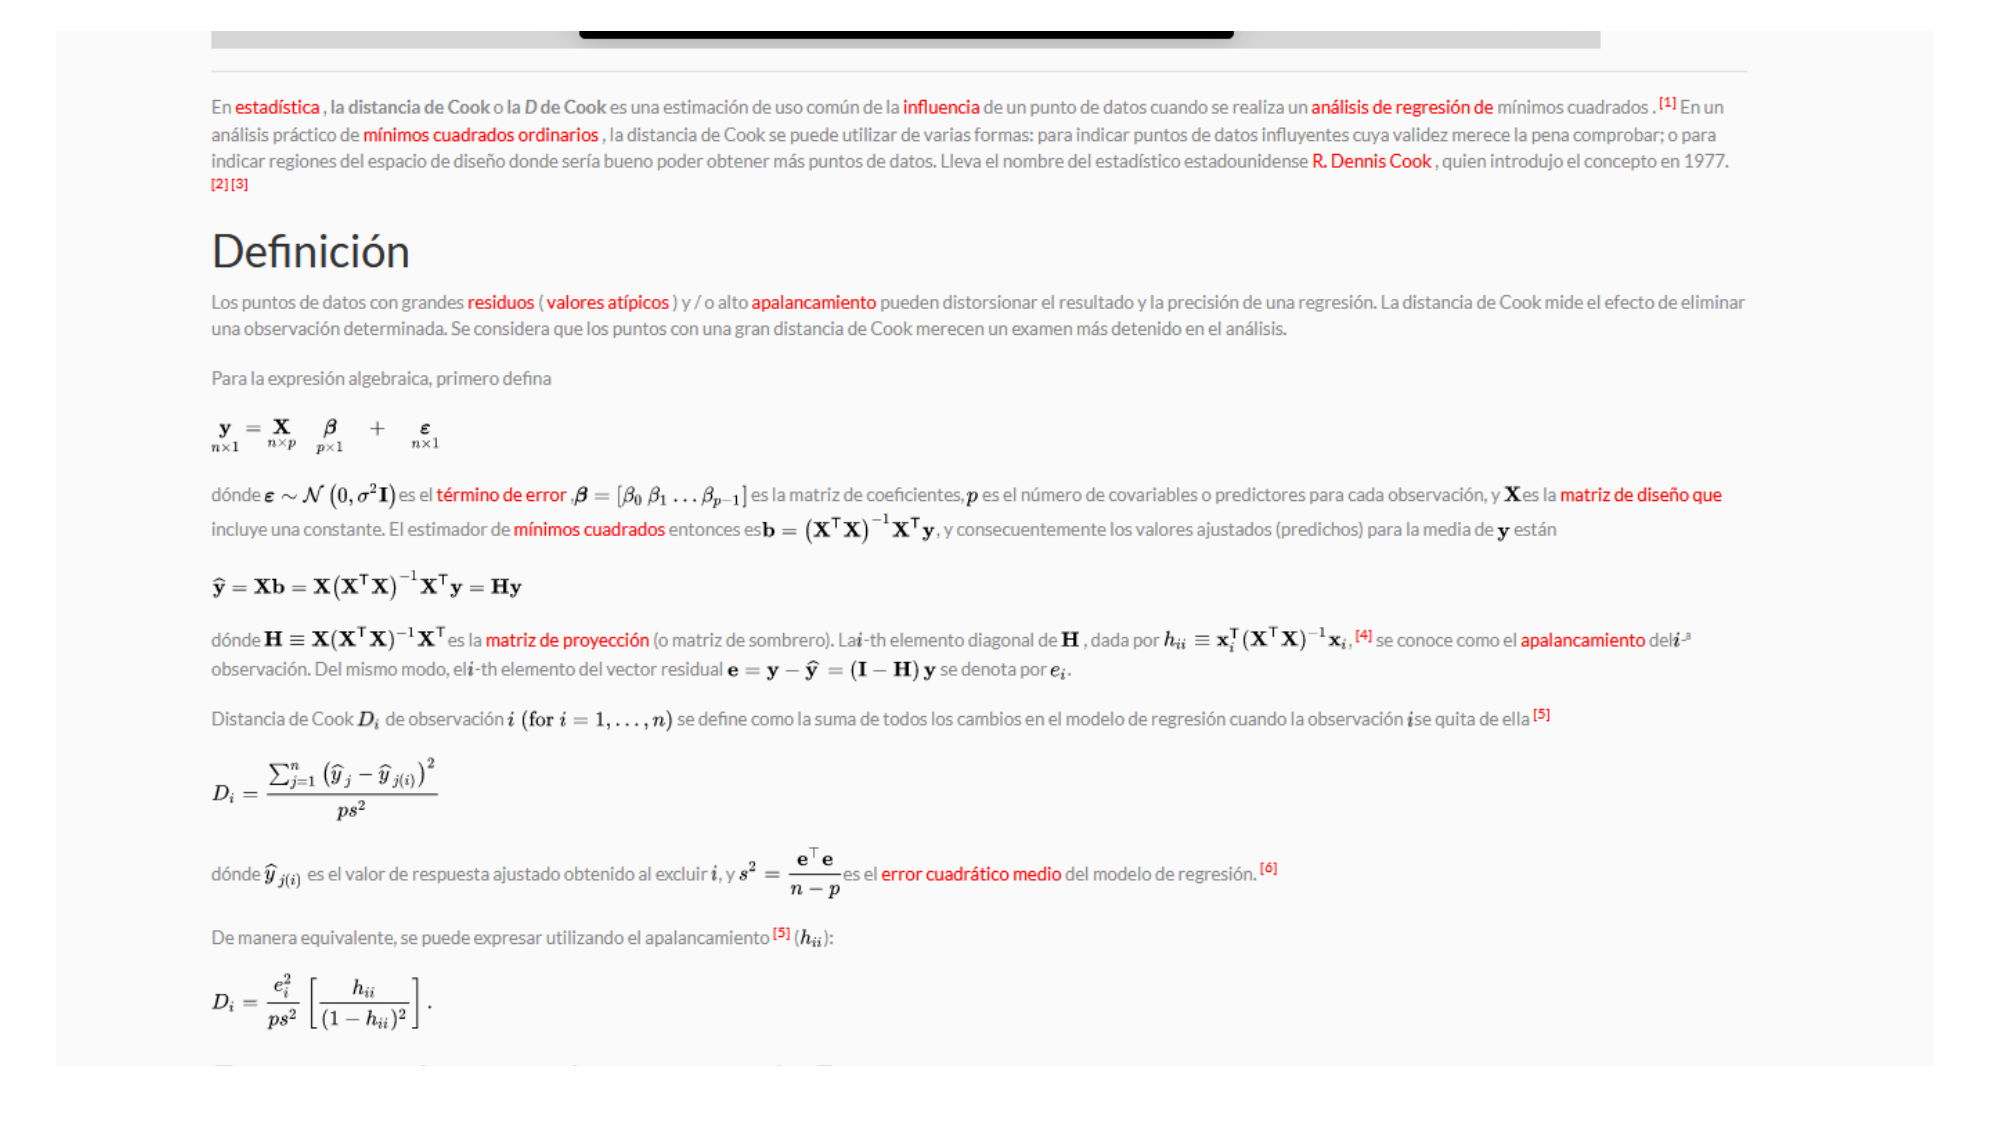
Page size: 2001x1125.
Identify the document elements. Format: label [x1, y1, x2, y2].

picture [55, 31, 1934, 1066]
